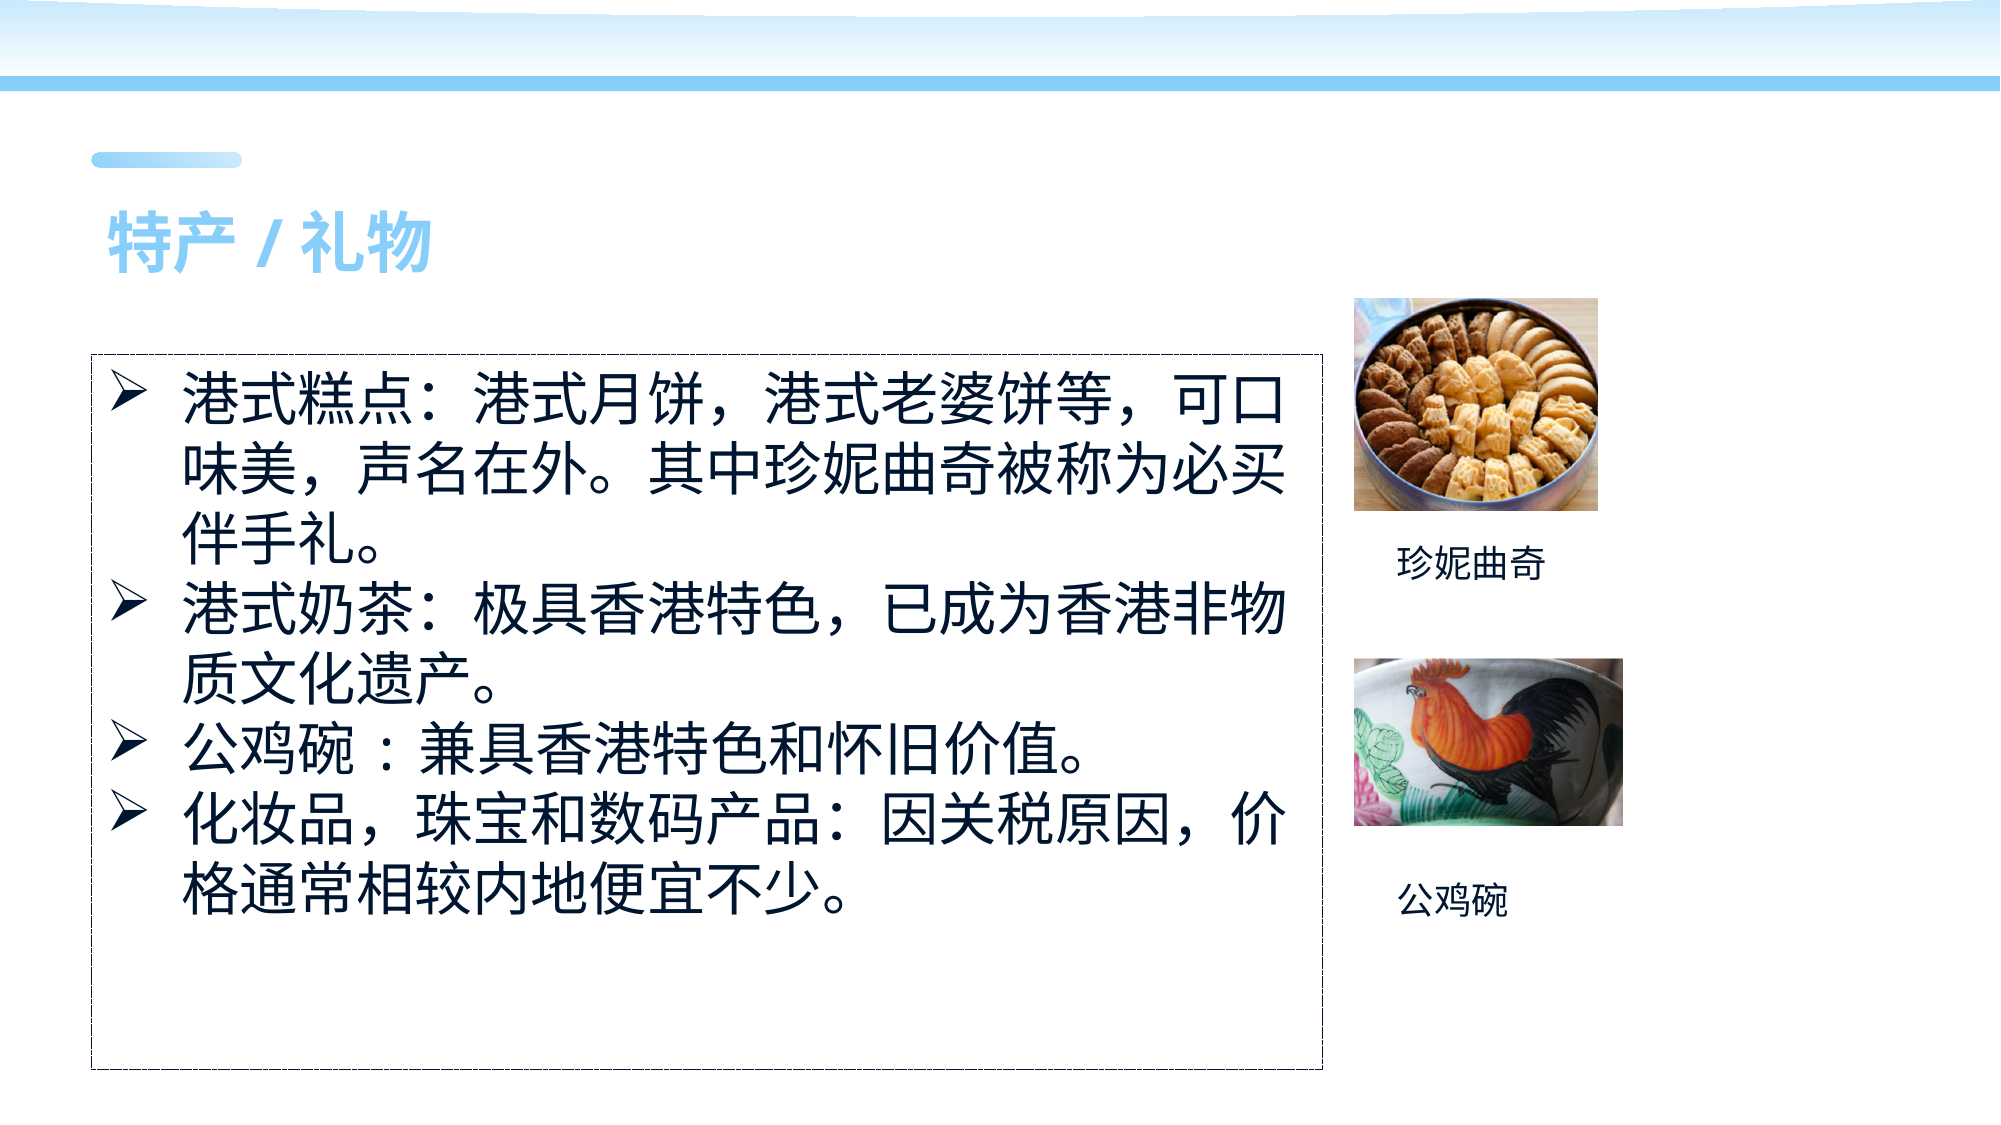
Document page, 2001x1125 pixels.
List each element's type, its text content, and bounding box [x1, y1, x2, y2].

text_box [0, 78, 2000, 93]
picture [1354, 298, 1598, 511]
picture [1354, 658, 1623, 826]
text_box 港式糕点：港式月饼，港式老婆饼等，可口味美，声名在外。其中珍妮曲奇被称为必买伴手礼。 港式奶茶：极具香港特色，已成为香港非物质文化遗产。 公鸡碗:兼具香港特色和怀旧价值。 化妆品，珠宝和数码产品：因关税原因，价格通常相较内地便宜不少。 [91, 354, 1323, 1070]
text_box 公鸡碗 [1382, 870, 1615, 930]
text_box [0, 0, 2000, 78]
text_box 珍妮曲奇 [1382, 532, 1615, 592]
text_box [90, 151, 243, 169]
text_box 特产/礼物 [91, 192, 956, 289]
